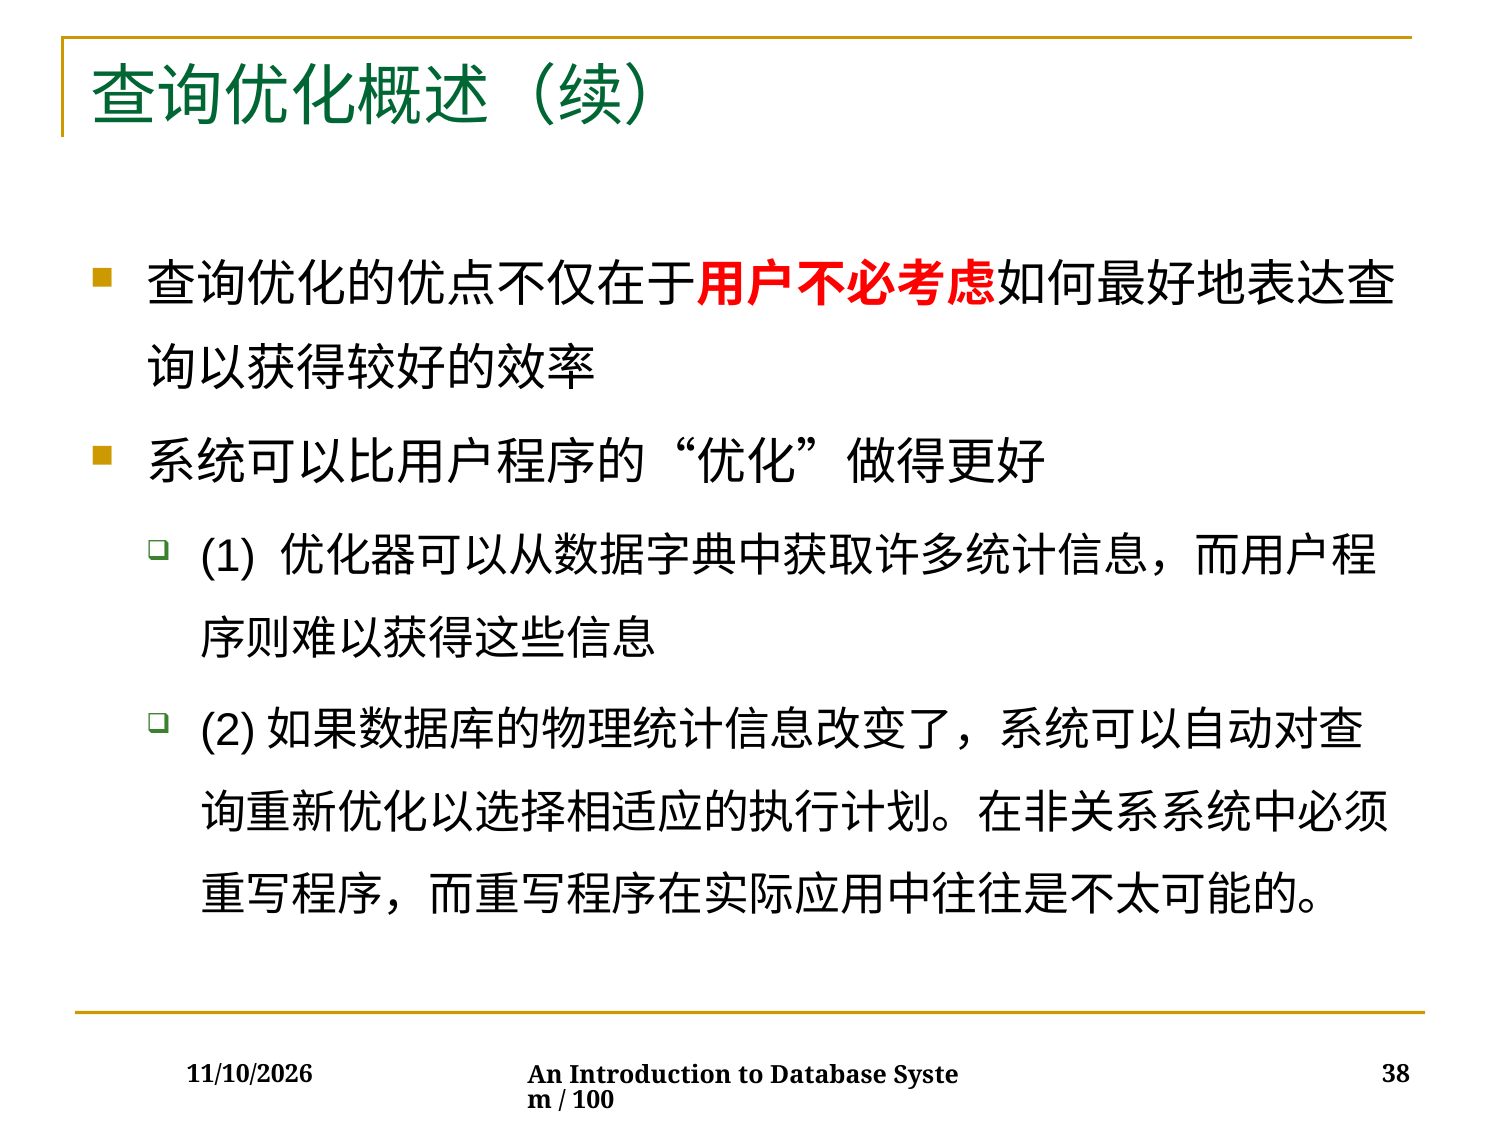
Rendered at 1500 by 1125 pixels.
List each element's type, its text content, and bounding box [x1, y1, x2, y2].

slide_number 38 [1074, 1024, 1425, 1100]
title 查询优化概述（续） [75, 45, 1425, 219]
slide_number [75, 1024, 425, 1100]
list 查询优化的优点不仅在于用户不必考虑如何最好地表达查询以获得较好的效率 系统可以比用户程序的“优化”做得更好 (1) 优化器可以从数据字典中获取许多统计信息，而用户程序则难以获得这些信息 (2)如果数据库的物理统计信息改变了，系统可以自动对查询重新优化以选择相适应的执行计划。在非关系系统中必须重写程序，而重写程序在实际应用中往往是不太可能的。 [75, 219, 1425, 965]
footer An Introduction to Database System / 100 [512, 1025, 988, 1100]
